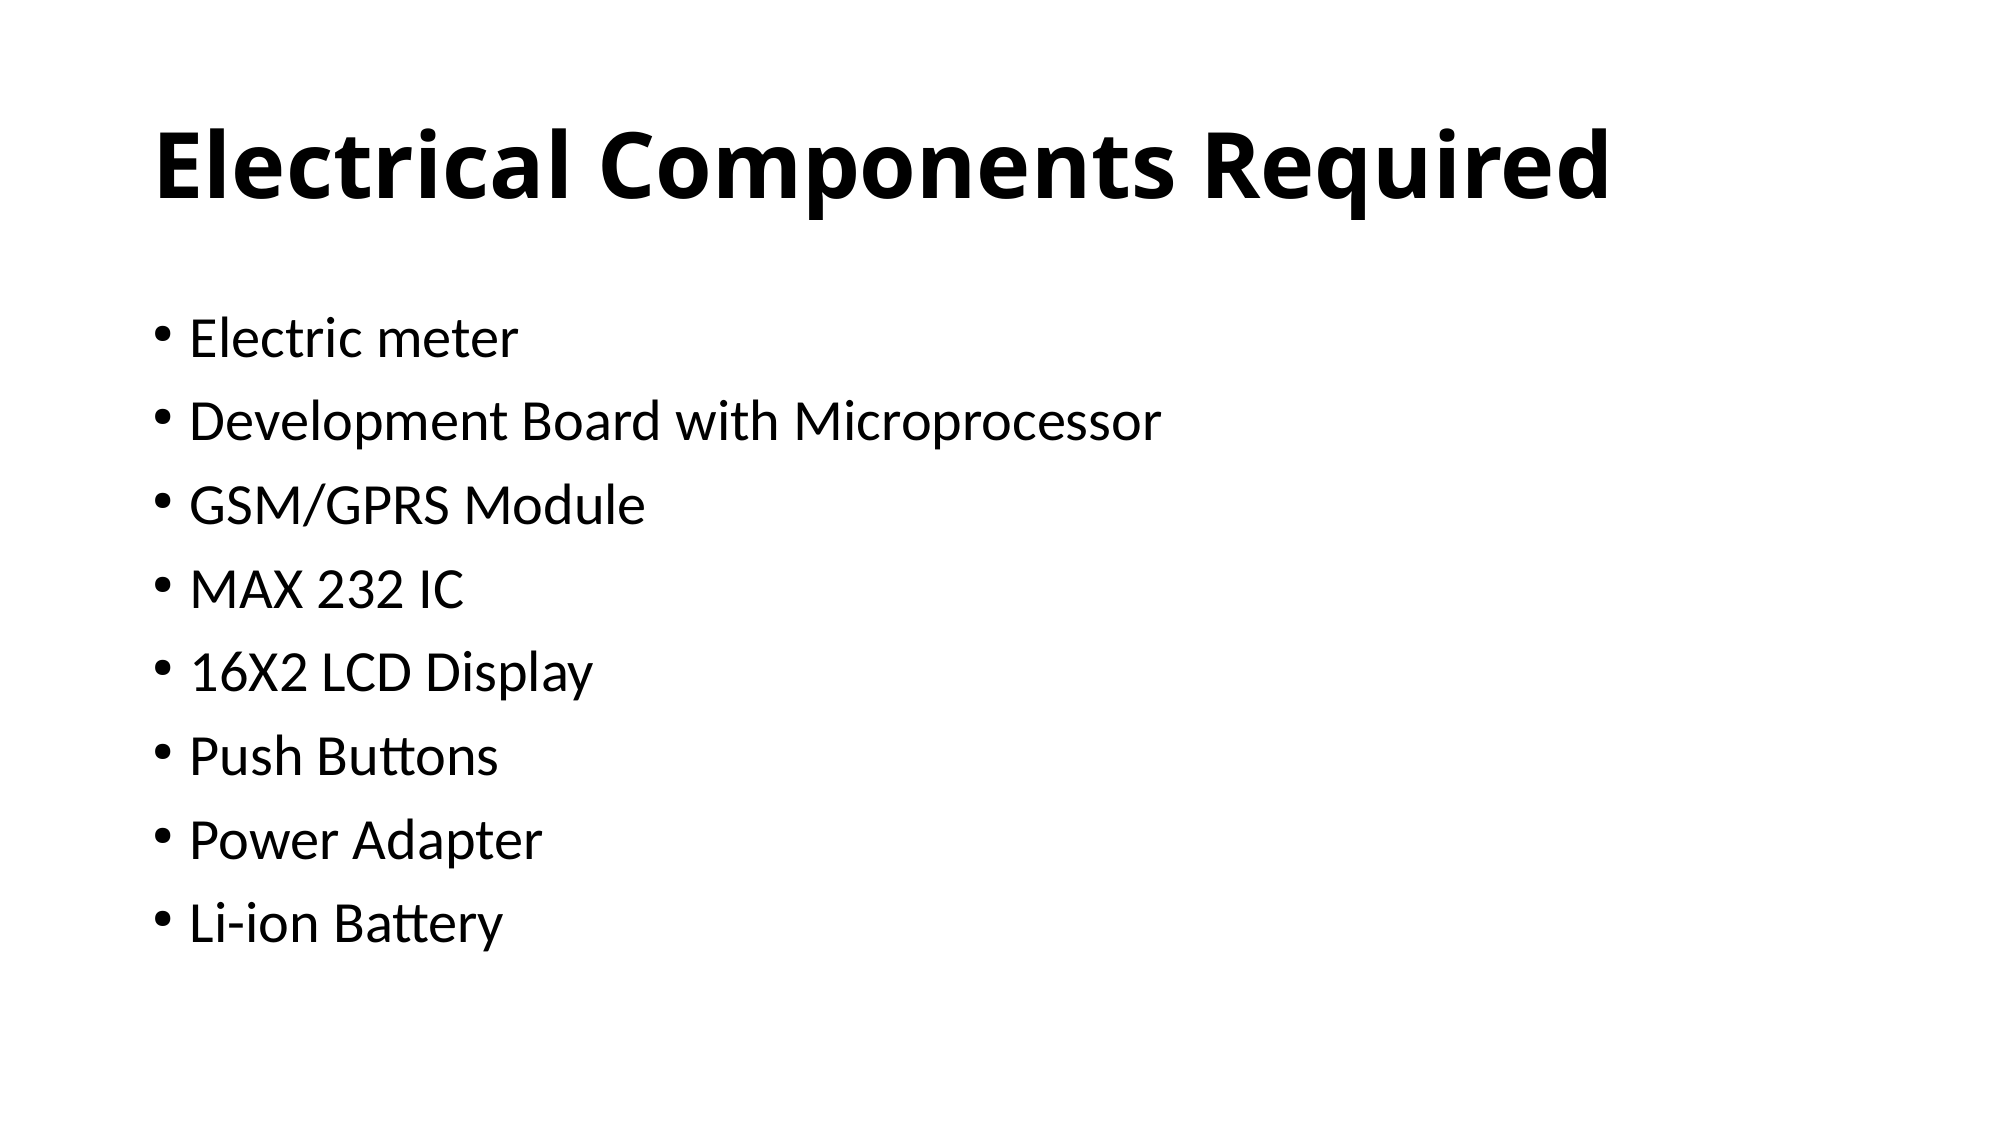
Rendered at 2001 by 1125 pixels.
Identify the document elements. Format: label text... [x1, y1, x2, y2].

title Electrical Components Required [137, 59, 1863, 278]
list Electric meter Development Board with Microprocessor GSM/GPRS Module MAX 232 IC 16X2 LCD Display Push Buttons Power Adapter Li-ion Battery [137, 299, 1863, 1014]
